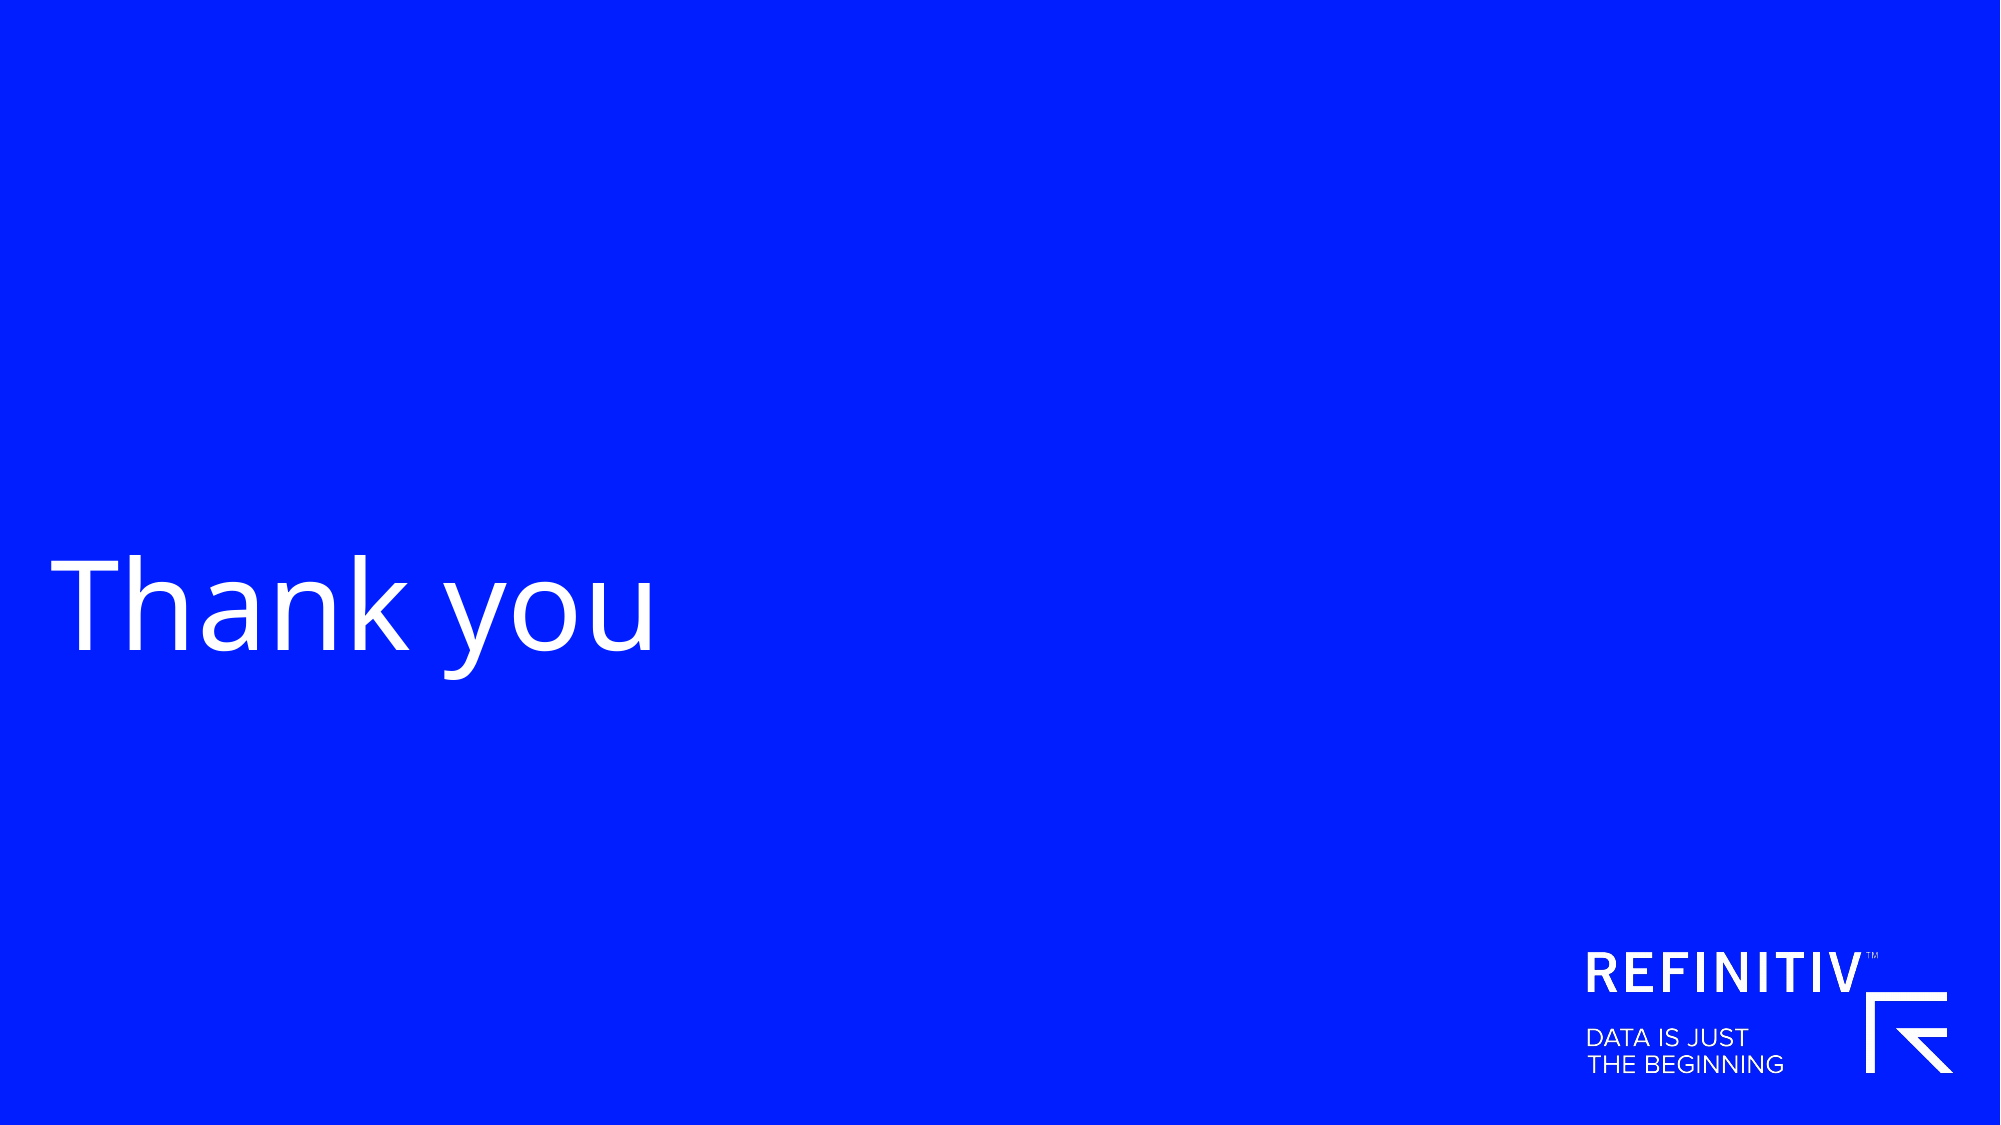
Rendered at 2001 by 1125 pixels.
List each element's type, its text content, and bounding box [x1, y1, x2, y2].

picture [1547, 912, 1994, 1113]
title Thank you [50, 246, 1829, 674]
